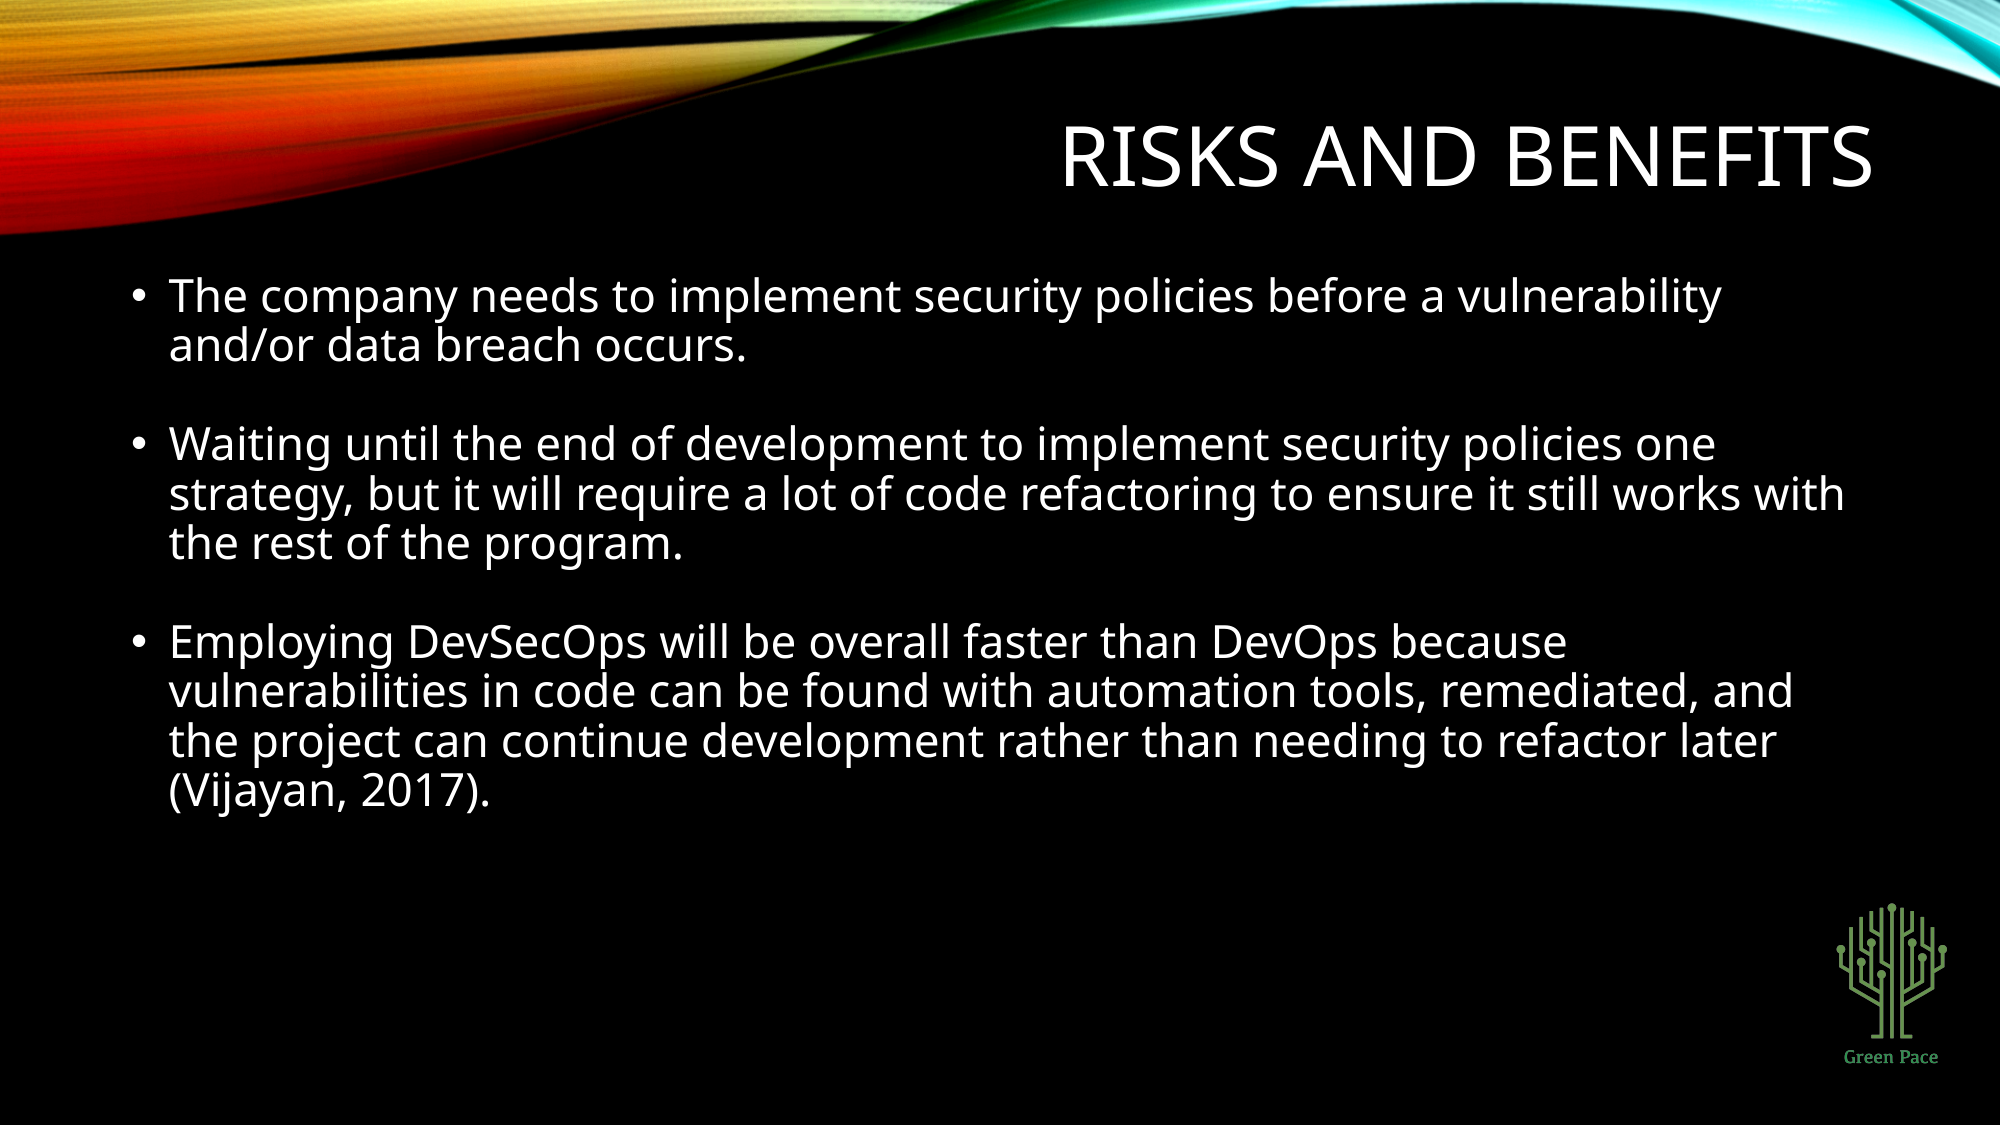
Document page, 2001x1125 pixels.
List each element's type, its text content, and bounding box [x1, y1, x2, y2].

title RISKS AND BENEFITS [478, 53, 1891, 265]
list The company needs to implement security policies before a vulnerability and/or data breach occurs. Waiting until the end of development to implement security policies one strategy, but it will require a lot of code refactoring to ensure it still works with the rest of the program. Employing DevSecOps will be overall faster than DevOps because vulnerabilities in code can be found with automation tools, remediated, and the project can continue development rather than needing to refactor later (Vijayan, 2017). [115, 265, 1891, 926]
picture [0, 0, 2000, 237]
picture [1817, 892, 1964, 1082]
